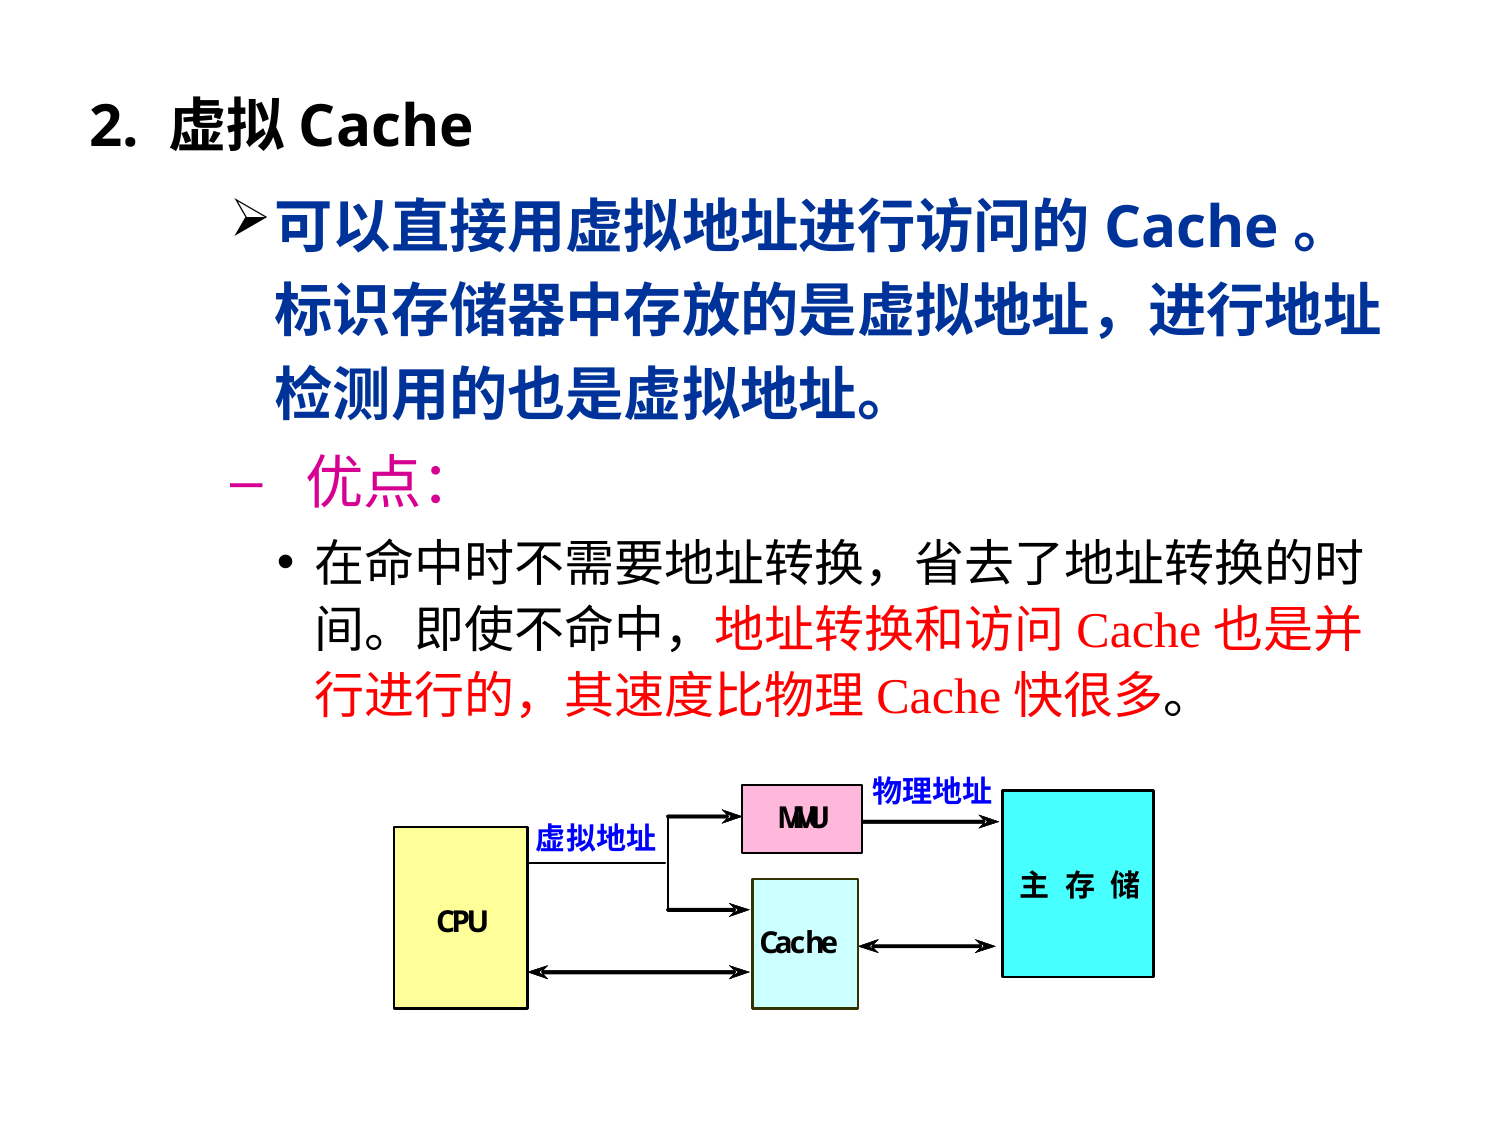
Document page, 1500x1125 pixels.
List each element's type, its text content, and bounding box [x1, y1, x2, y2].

text_box 2. 虚拟Cache [74, 66, 489, 165]
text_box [383, 774, 1164, 1026]
text_box 可以直接用虚拟地址进行访问的Cache。标识存储器中存放的是虚拟地址，进行地址检测用的也是虚拟地址。 优点： 在命中时不需要地址转换，省去了地址转换的时间。即使不命中，地址转换和访问Cache也是并行进行的，其速度比物理Cache快很多。 [112, 167, 1400, 944]
